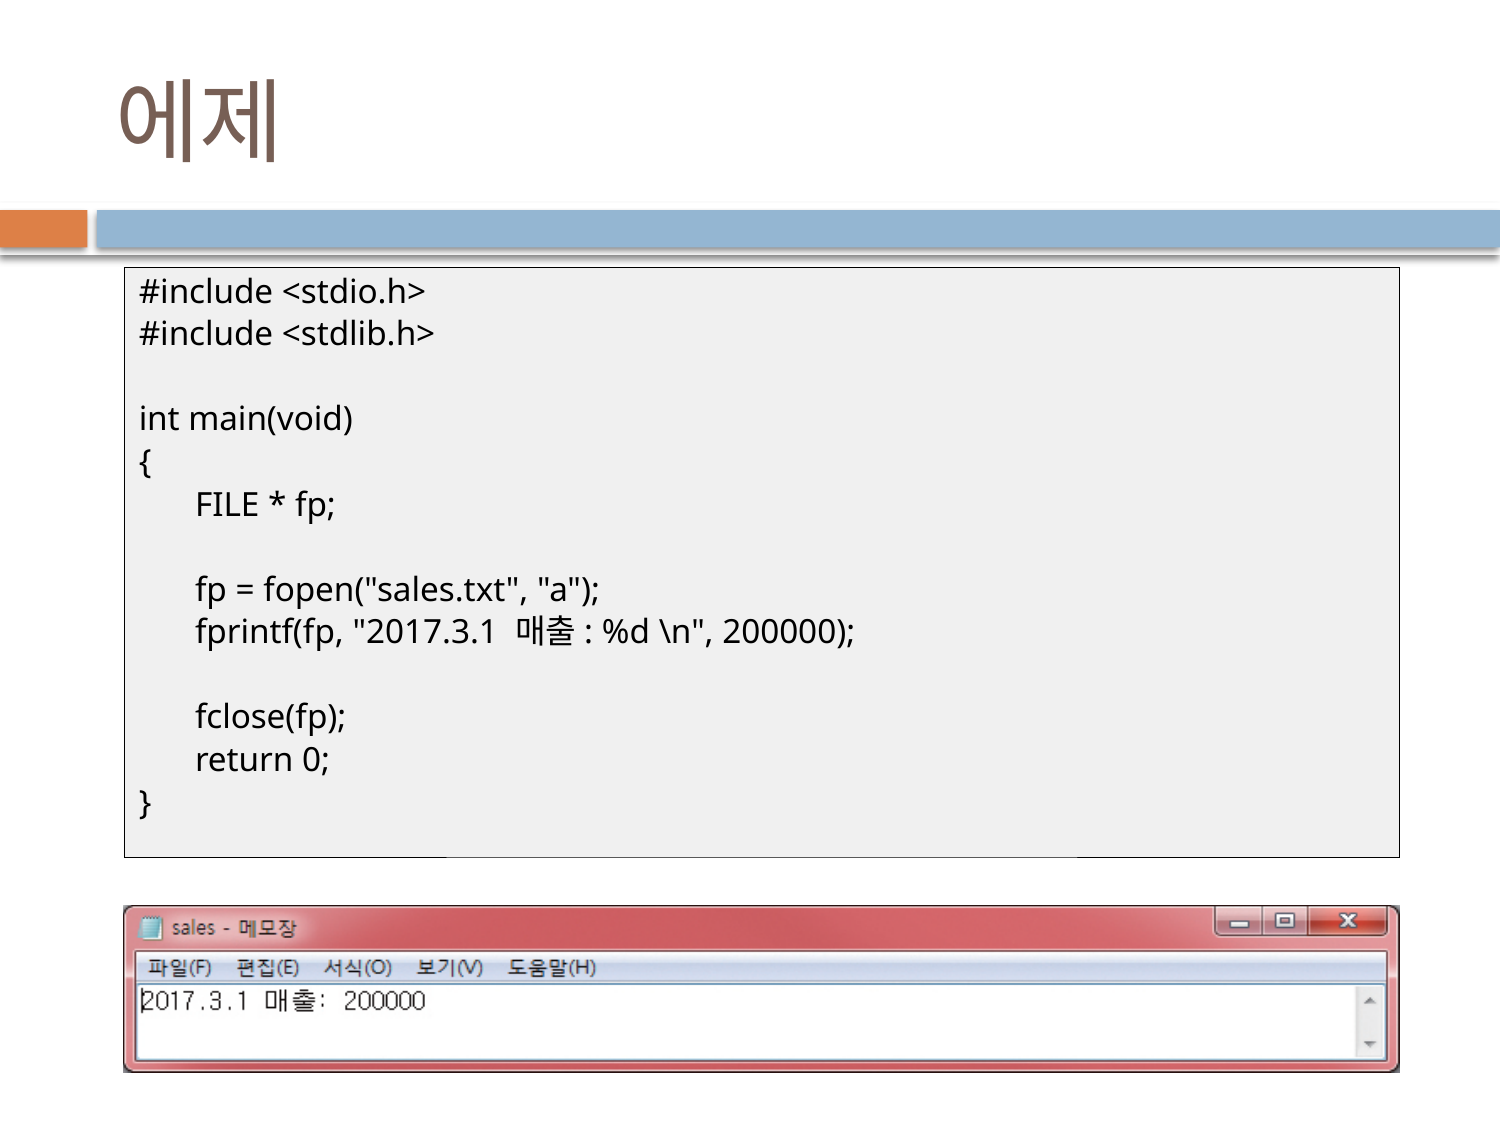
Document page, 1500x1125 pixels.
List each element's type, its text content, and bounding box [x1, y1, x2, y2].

picture [123, 904, 1400, 1073]
title 에제 [100, 37, 1438, 200]
text_box #include <stdio.h> #include <stdlib.h> int main(void) { FILE * fp; fp = fopen("sales.txt", "a"); fprintf(fp, "2017.3.1 매출: %d \n", 200000); fclose(fp); return 0; } [123, 267, 1400, 858]
